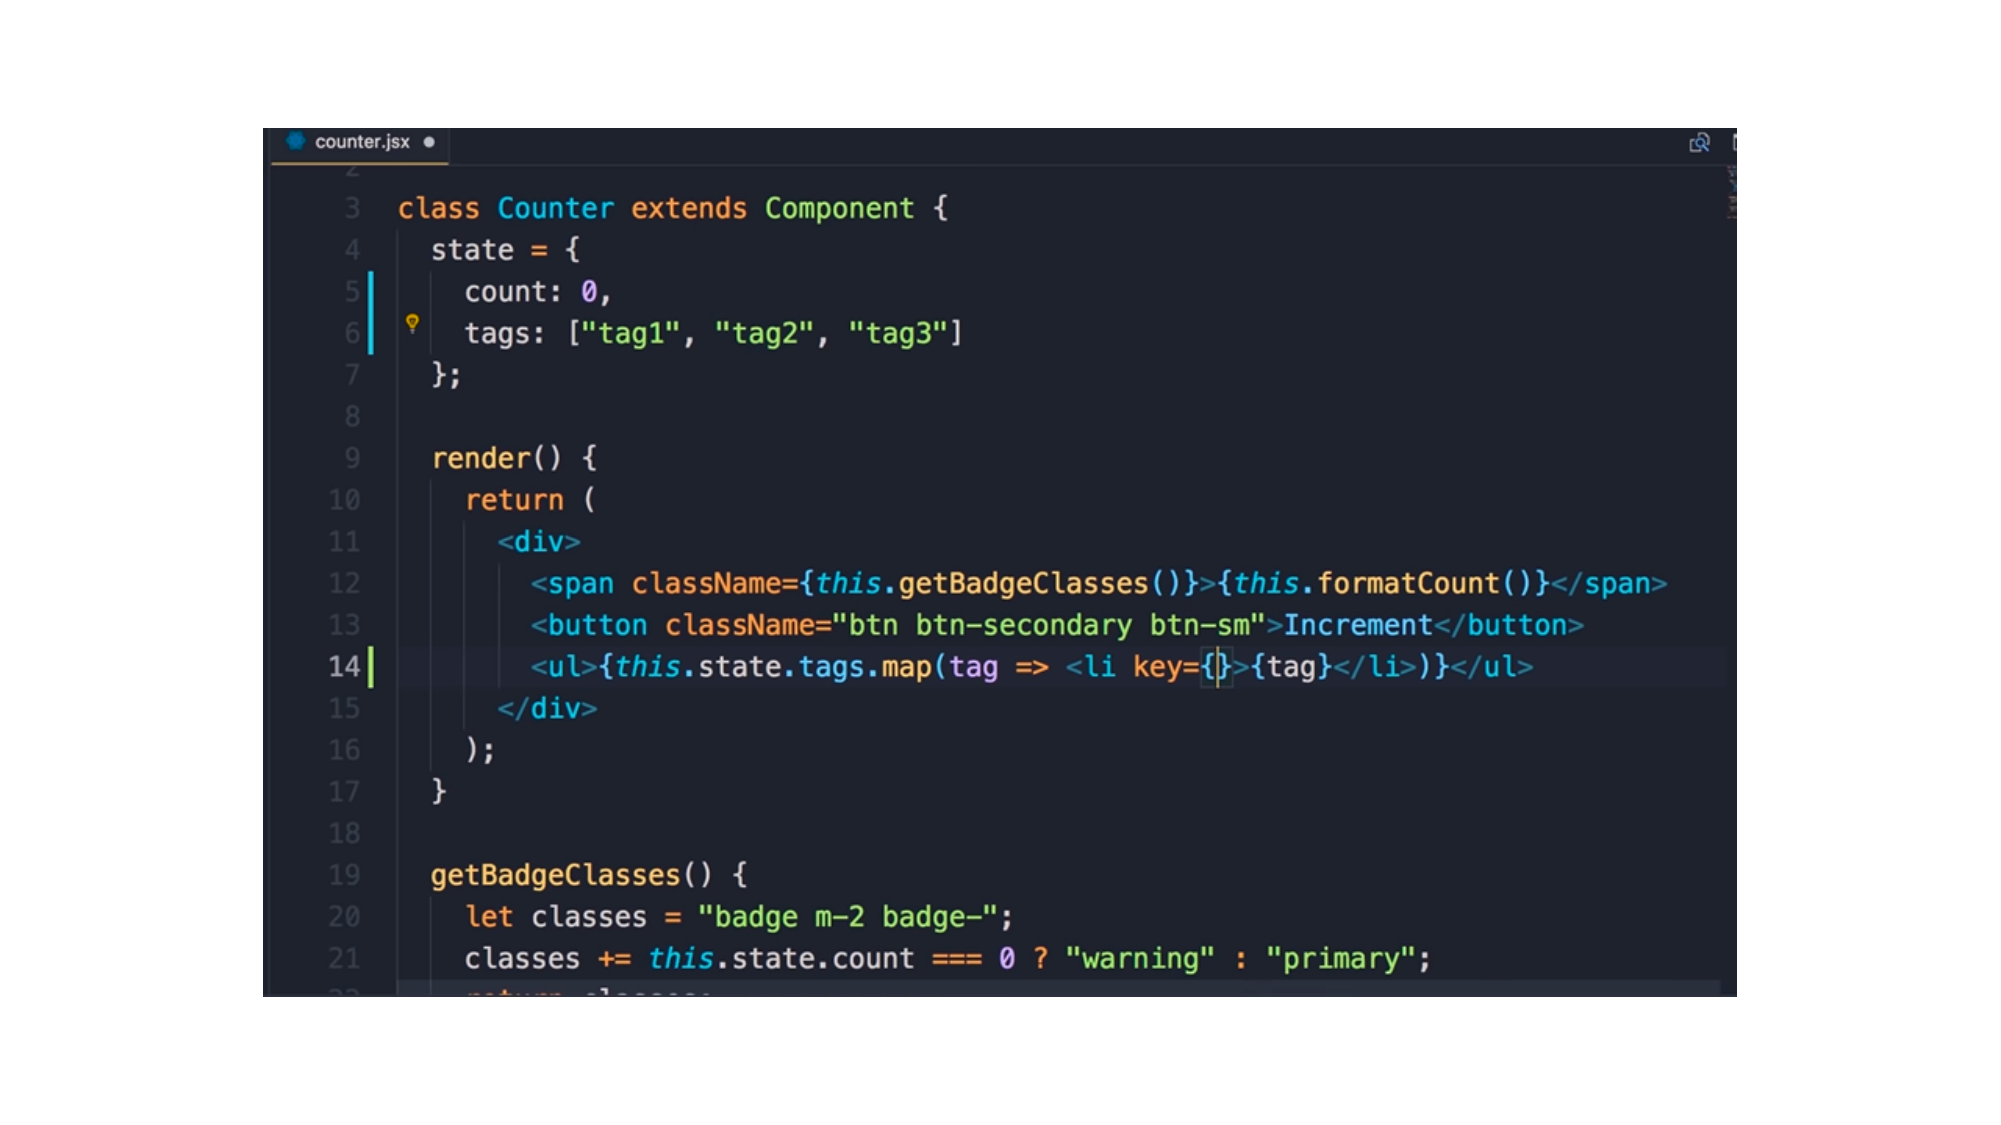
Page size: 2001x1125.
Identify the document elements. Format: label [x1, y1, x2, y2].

picture [263, 128, 1737, 997]
